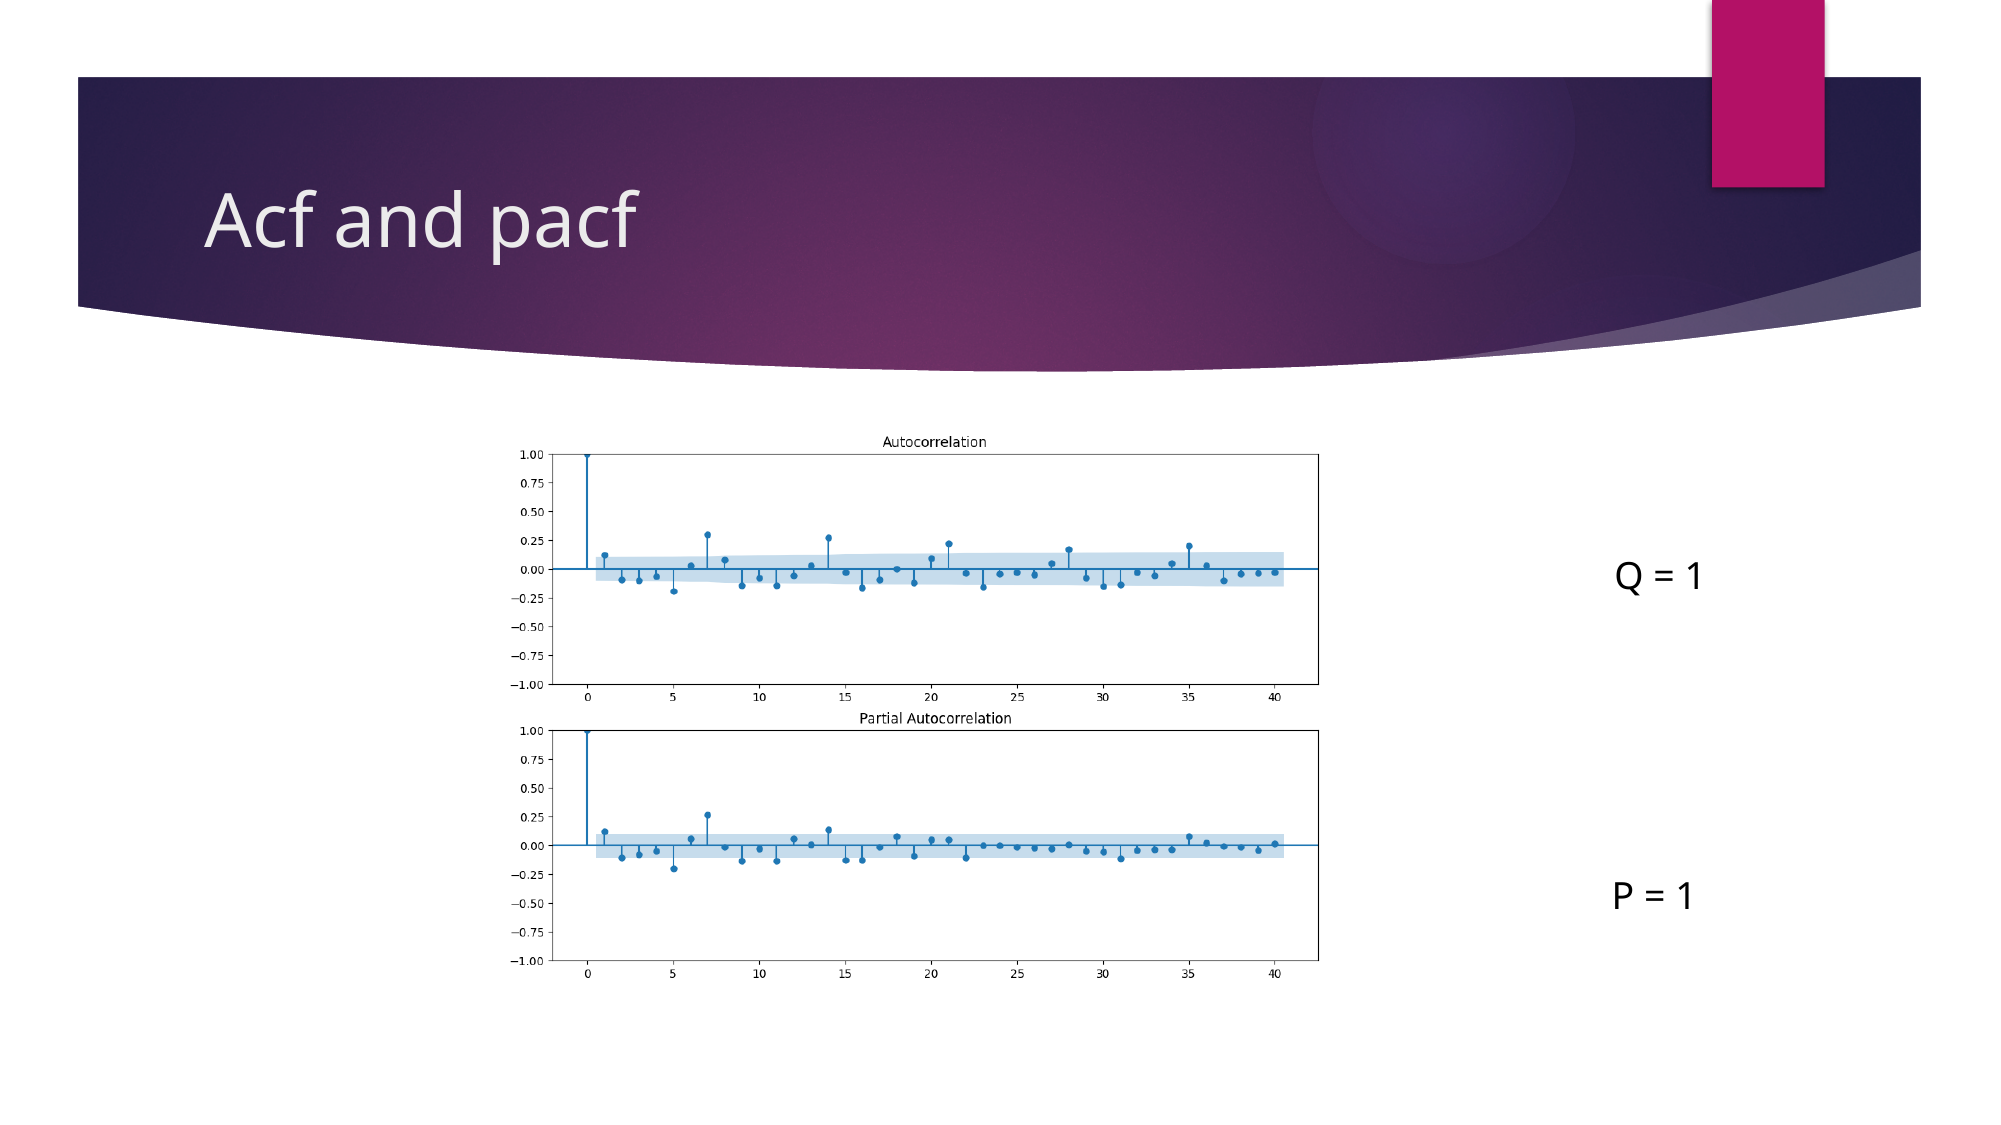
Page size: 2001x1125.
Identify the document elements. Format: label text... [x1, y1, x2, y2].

text_box Q = 1 [1599, 544, 1722, 604]
title Acf and pacf [189, 159, 1627, 276]
text_box P = 1 [1596, 864, 1712, 925]
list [501, 426, 1326, 988]
